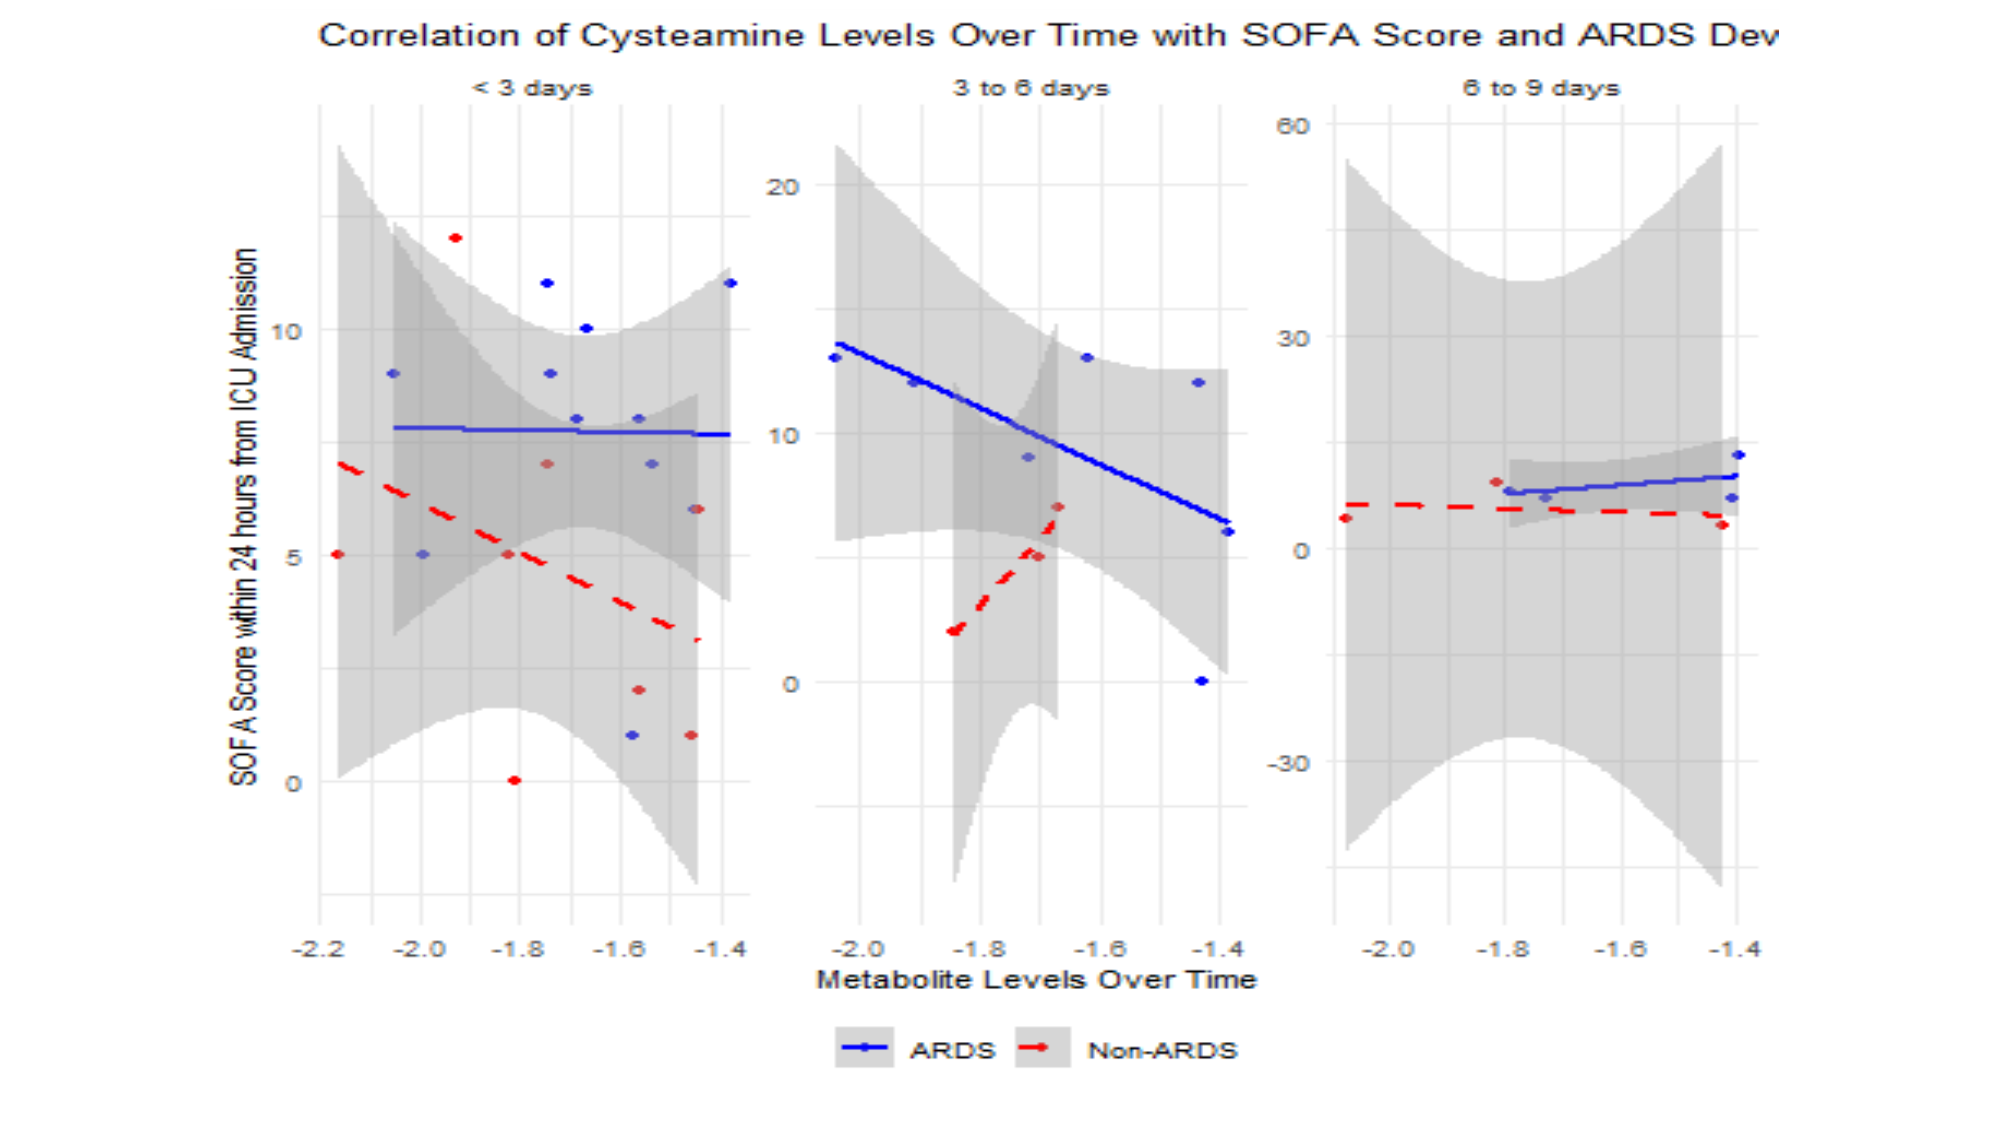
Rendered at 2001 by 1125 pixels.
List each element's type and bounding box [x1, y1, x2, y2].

list [207, 7, 1780, 1093]
